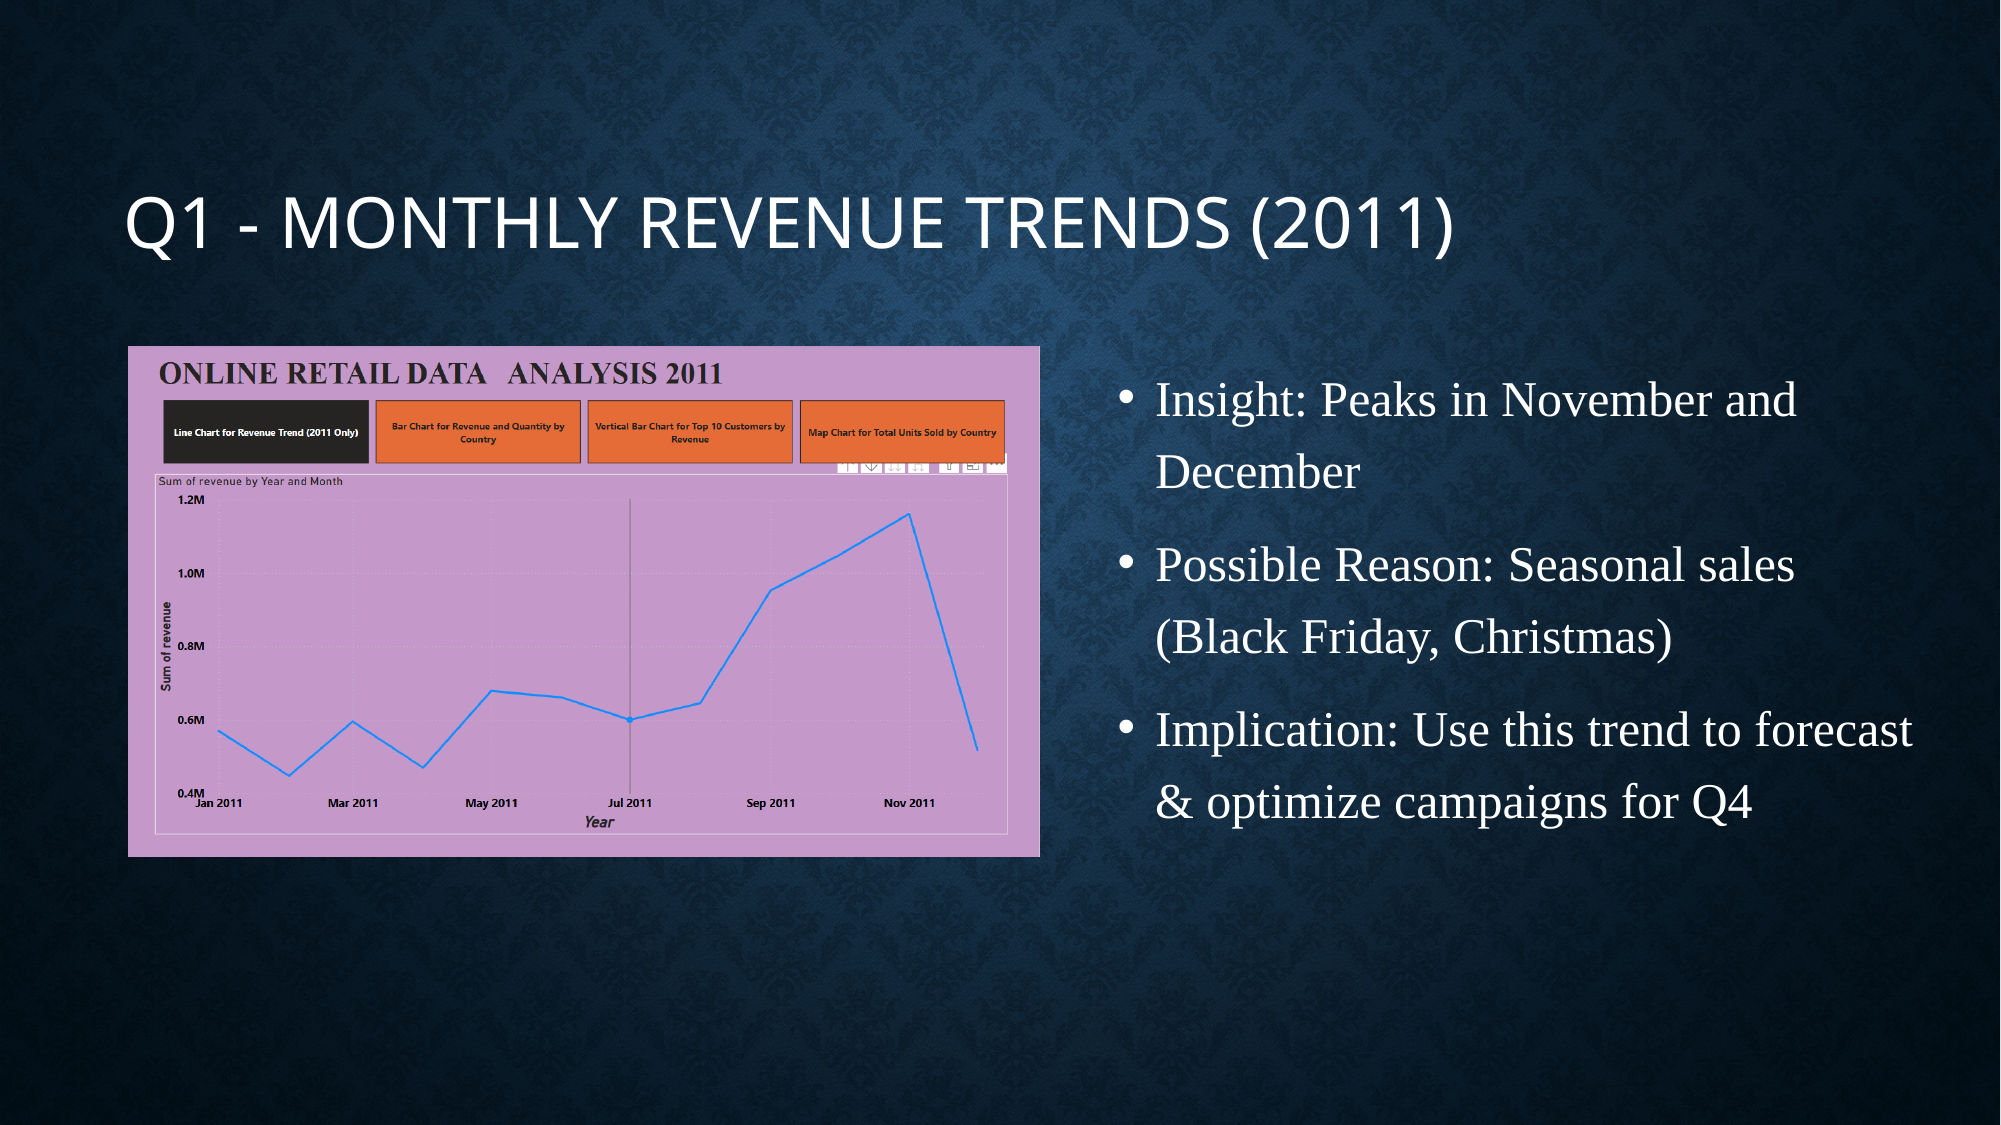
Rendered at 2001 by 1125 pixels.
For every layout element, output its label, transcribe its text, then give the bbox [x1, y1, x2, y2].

title Q1 - Monthly Revenue Trends (2011) [108, 159, 1808, 378]
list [127, 346, 1040, 858]
list Insight: Peaks in November and December Possible Reason: Seasonal sales (Black Friday, Christmas) Implication: Use this trend to forecast & optimize campaigns for Q4 [1102, 346, 1941, 955]
